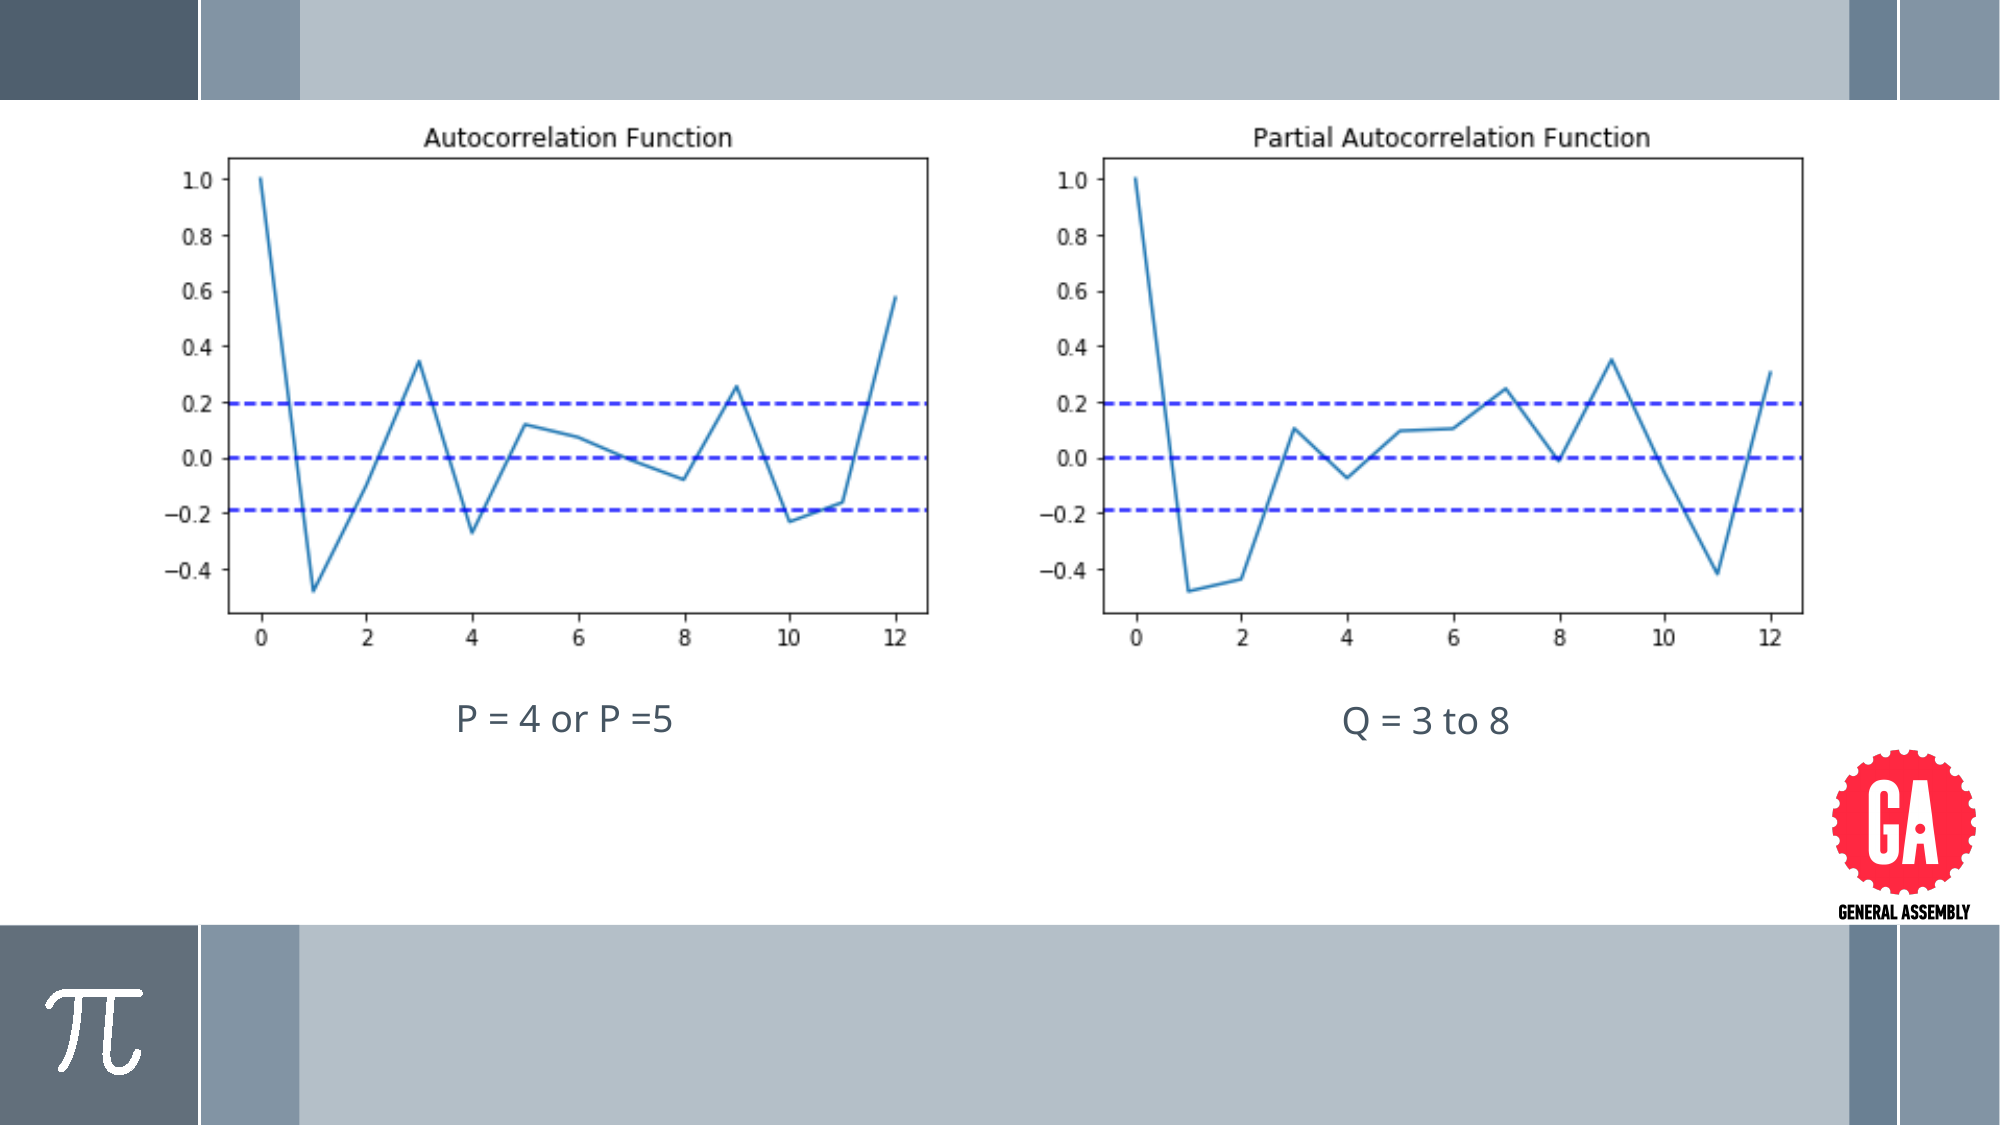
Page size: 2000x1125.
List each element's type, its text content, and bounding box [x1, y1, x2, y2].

picture [1817, 748, 1991, 921]
text_box Q = 3 to 8 [1326, 689, 1526, 750]
text_box P = 4 or P =5 [440, 687, 690, 748]
picture [1024, 112, 1823, 663]
picture [149, 112, 948, 663]
